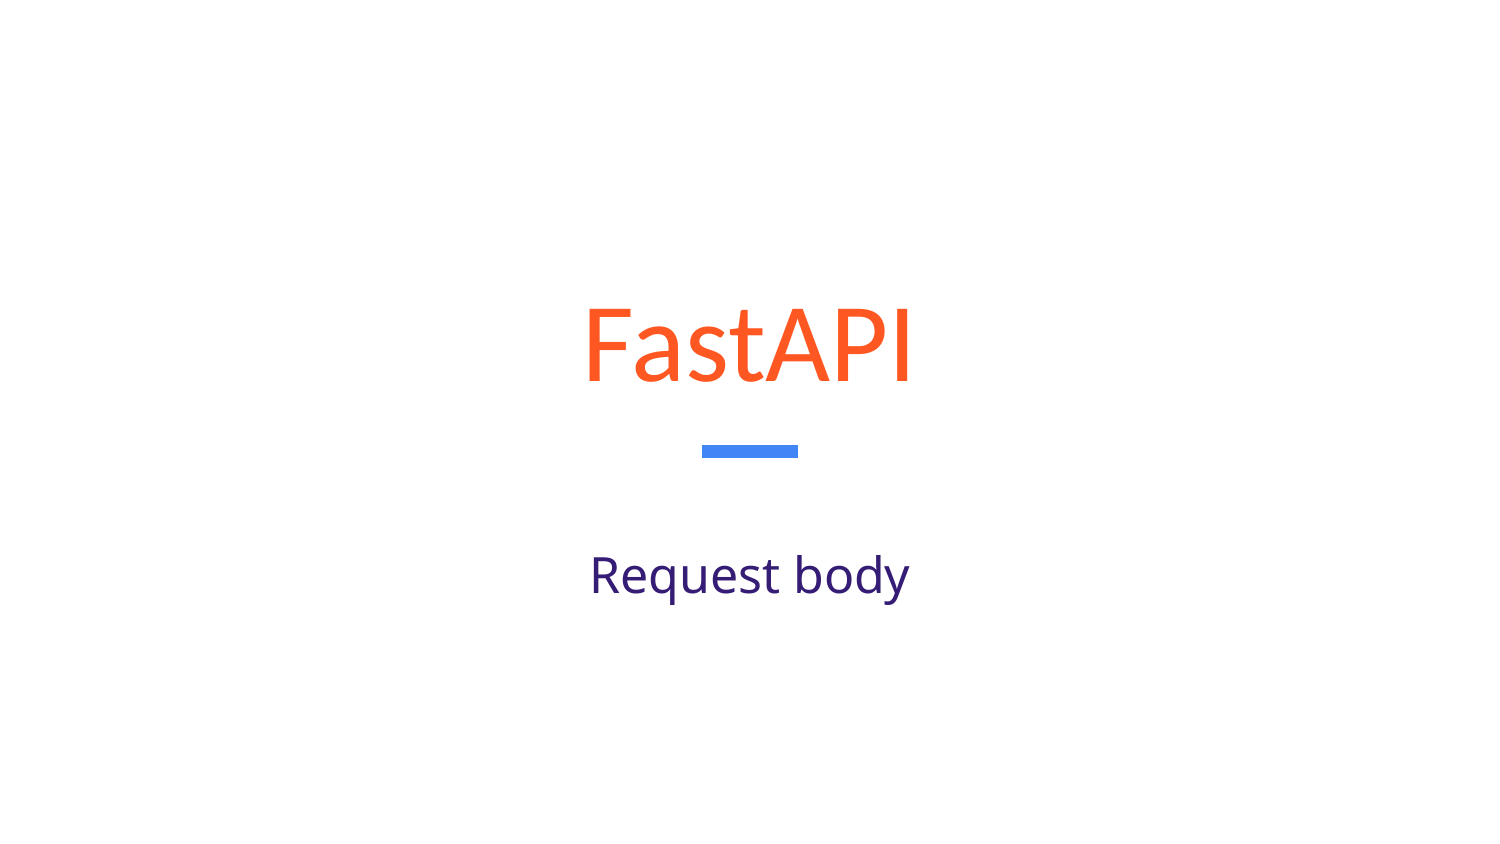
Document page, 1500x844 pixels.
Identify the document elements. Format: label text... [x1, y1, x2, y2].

title FastAPI [51, 97, 1449, 419]
subtitle Request body [51, 519, 1449, 640]
